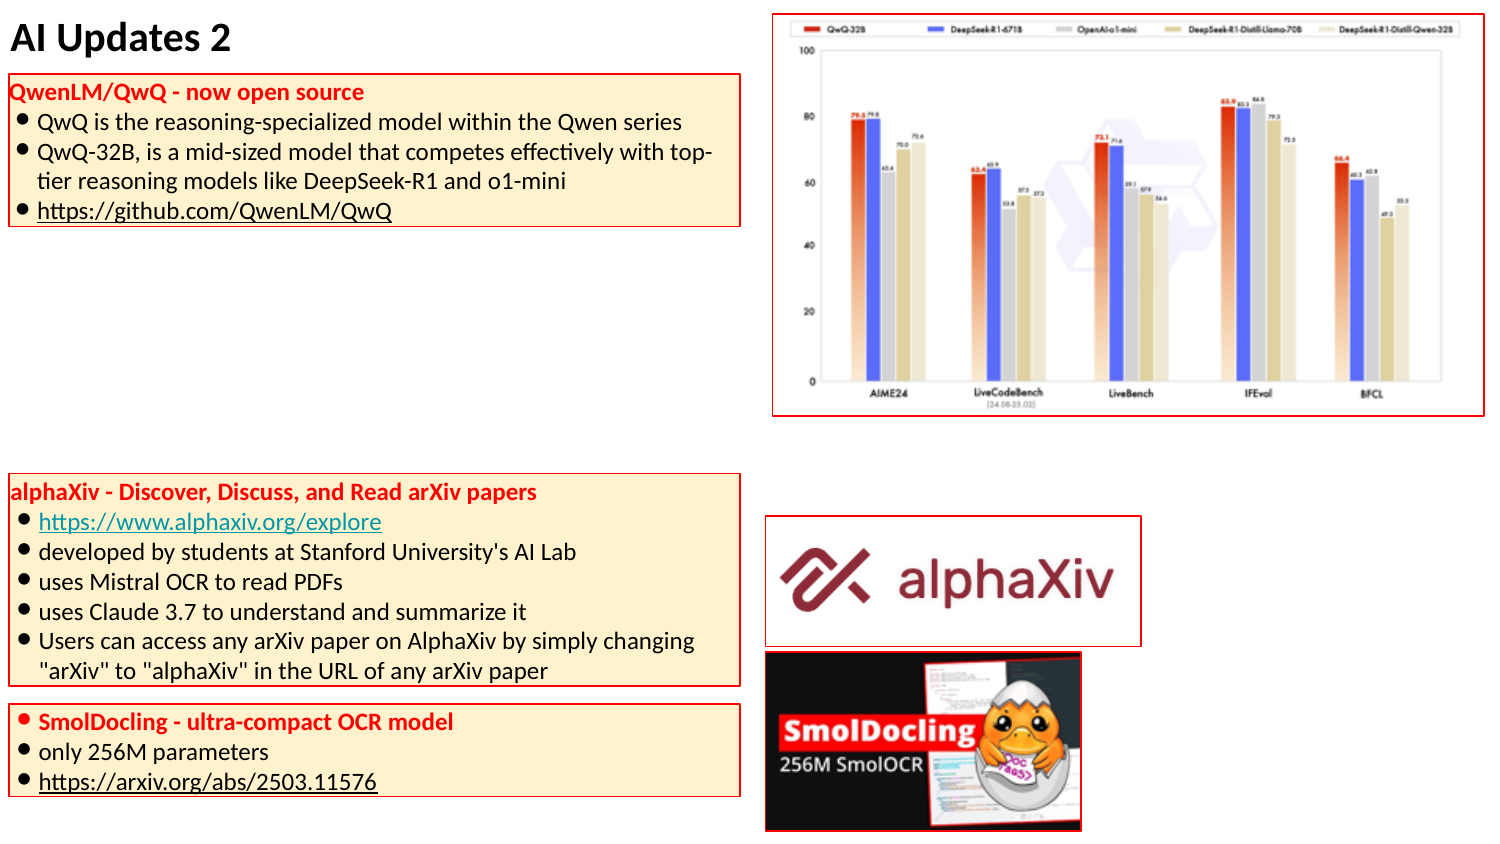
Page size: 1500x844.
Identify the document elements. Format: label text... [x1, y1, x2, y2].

picture [772, 14, 1484, 416]
picture [765, 516, 1141, 647]
text_box alphaXiv - Discover, Discuss, and Read arXiv papers https://www.alphaxiv.org/explore developed by students at Stanford University's AI Lab uses Mistral OCR to read PDFs uses Claude 3.7 to understand and summarize it Users can access any arXiv paper on AlphaXiv by simply changing "arXiv" to "alphaXiv" in the URL of any arXiv paper [8, 473, 740, 687]
text_box QwenLM/QwQ - now open source QwQ is the reasoning-specialized model within the Qwen series QwQ-32B, is a mid-sized model that competes effectively with top-tier reasoning models like DeepSeek-R1 and o1-mini https://github.com/QwenLM/QwQ [8, 73, 740, 227]
text_box SmolDocling - ultra-compact OCR model only 256M parameters https://arxiv.org/abs/2503.11576 [8, 703, 740, 797]
text_box AI Updates 2 [8, 8, 451, 62]
picture [765, 652, 1081, 831]
